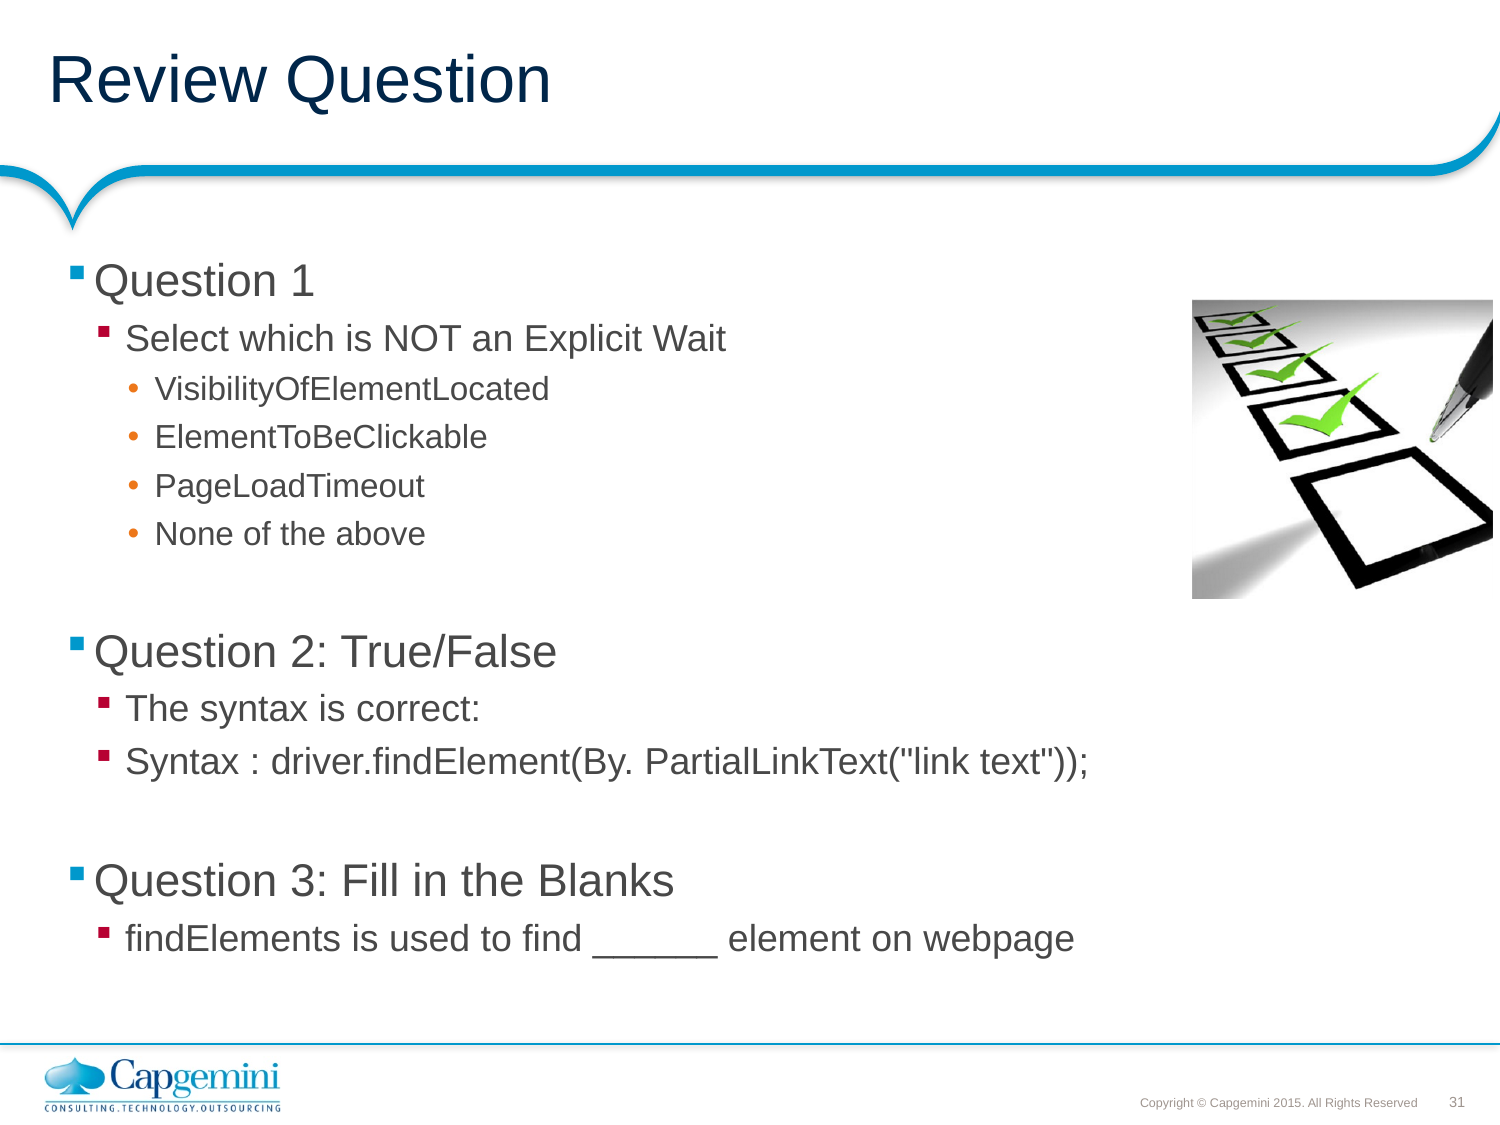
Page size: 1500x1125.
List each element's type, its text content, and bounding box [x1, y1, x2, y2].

list Question 1 Select which is NOT an Explicit Wait VisibilityOfElementLocated ElementToBeClickable PageLoadTimeout None of the above Question 2: True/False The syntax is correct: Syntax : driver.findElement(By. PartialLinkText("link text")); Question 3: Fill in the Blanks findElements is used to find ______ element on webpage [48, 245, 1179, 1007]
picture [1192, 299, 1493, 599]
title Review Question [0, 0, 1500, 165]
picture [44, 1056, 281, 1113]
